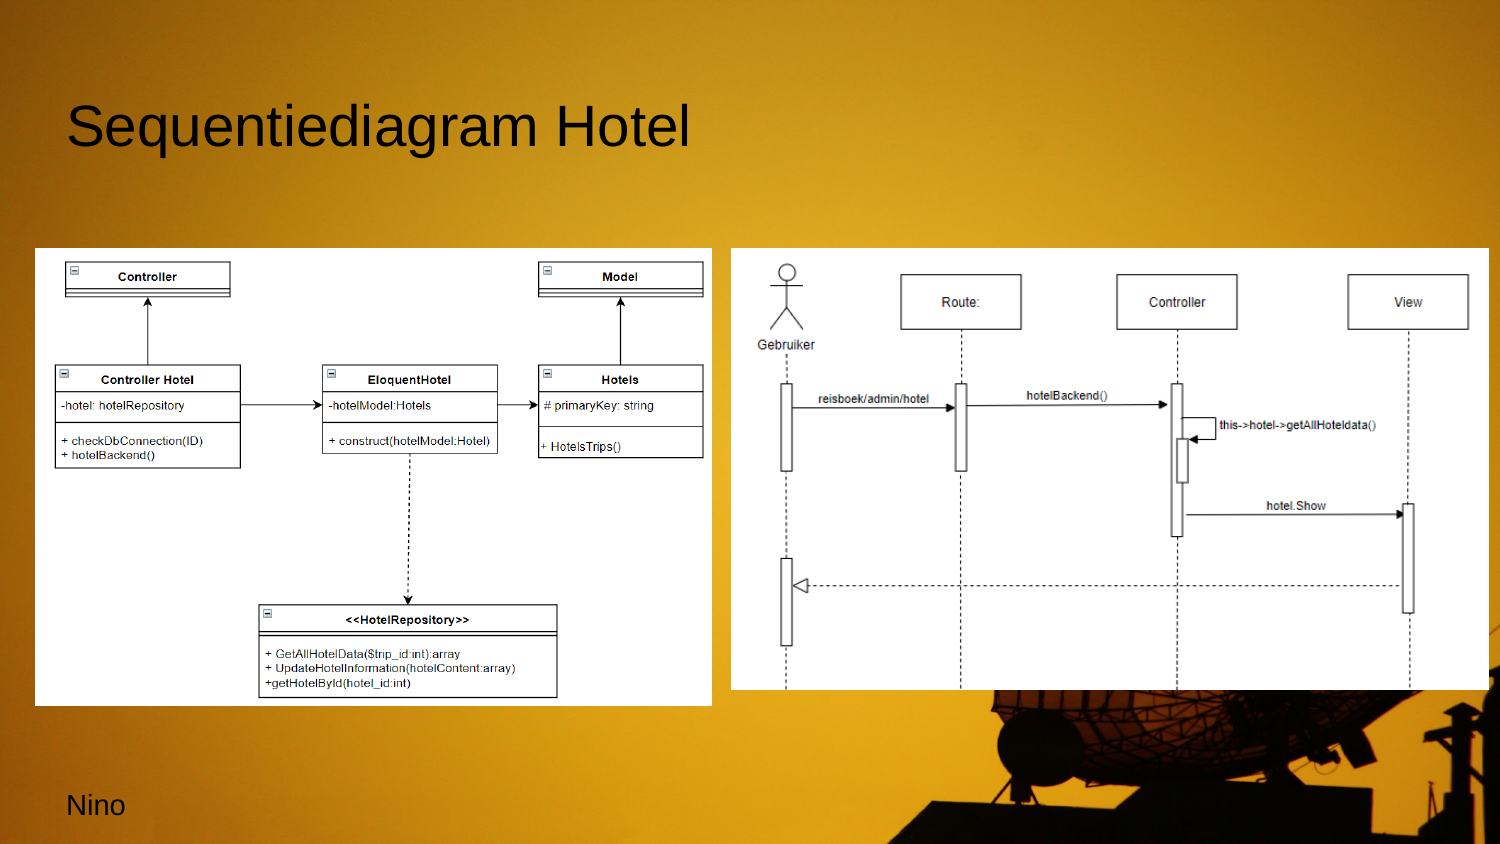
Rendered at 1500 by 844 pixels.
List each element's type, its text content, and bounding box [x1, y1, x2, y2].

text_box Nino [51, 771, 213, 824]
title Sequentiediagram Hotel [51, 72, 1449, 167]
picture [0, 0, 1500, 844]
